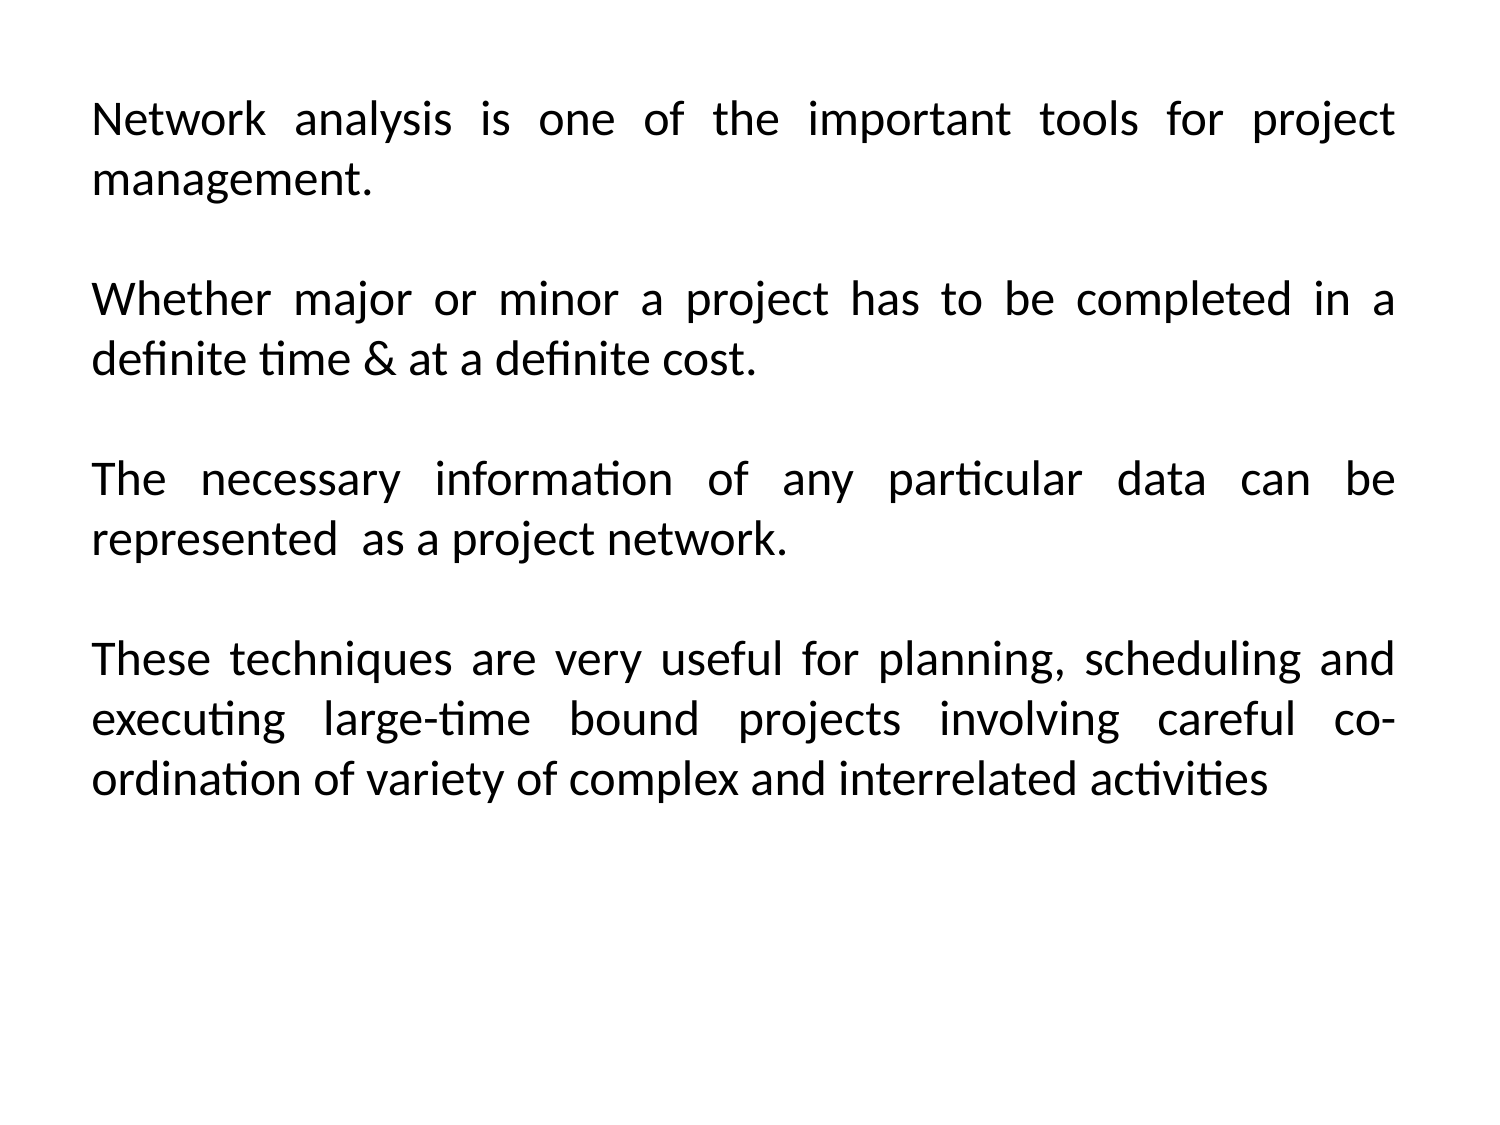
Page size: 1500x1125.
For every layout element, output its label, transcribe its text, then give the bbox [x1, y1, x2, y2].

text_box Network analysis is one of the important tools for project management. Whether major or minor a project has to be completed in a definite time & at a definite cost. The necessary information of any particular data can be represented as a project network. These techniques are very useful for planning, scheduling and executing large-time bound projects involving careful co-ordination of variety of complex and interrelated activities [76, 78, 1412, 813]
